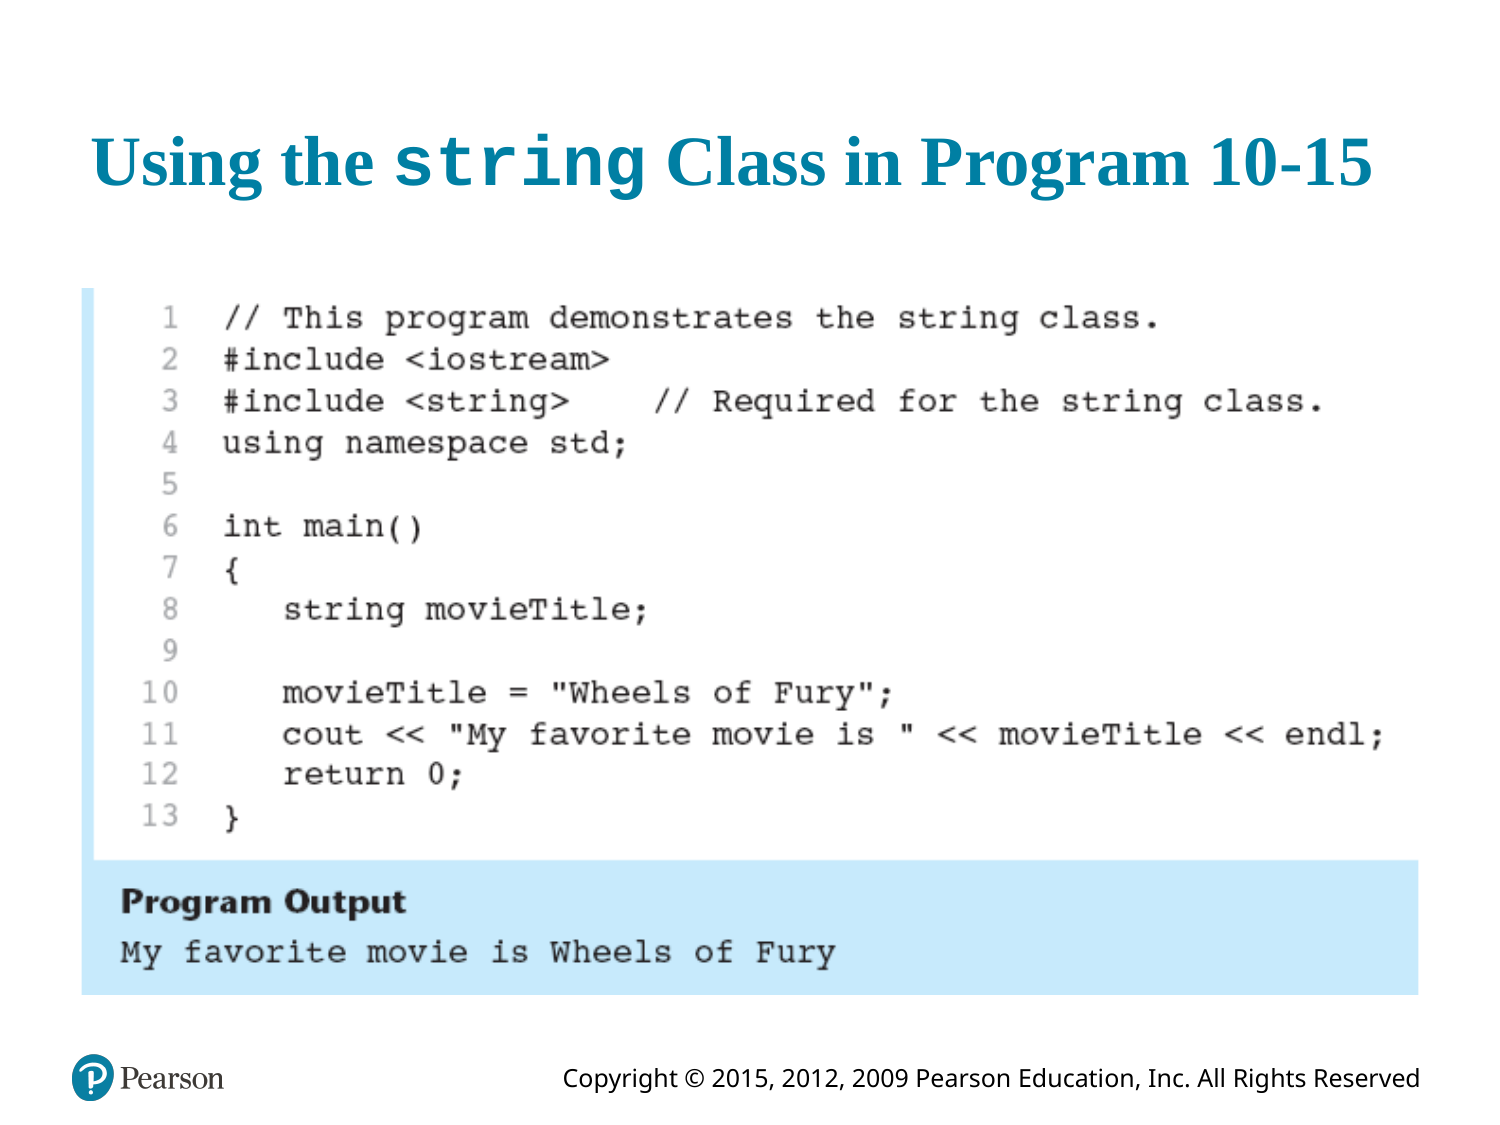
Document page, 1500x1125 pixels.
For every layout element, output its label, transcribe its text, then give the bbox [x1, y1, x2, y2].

picture [80, 1063, 106, 1088]
picture [81, 288, 1419, 995]
picture [72, 1054, 88, 1070]
picture [72, 1087, 83, 1101]
picture [98, 1054, 224, 1101]
title Using the string Class in Program 10-15 [75, 0, 1425, 215]
